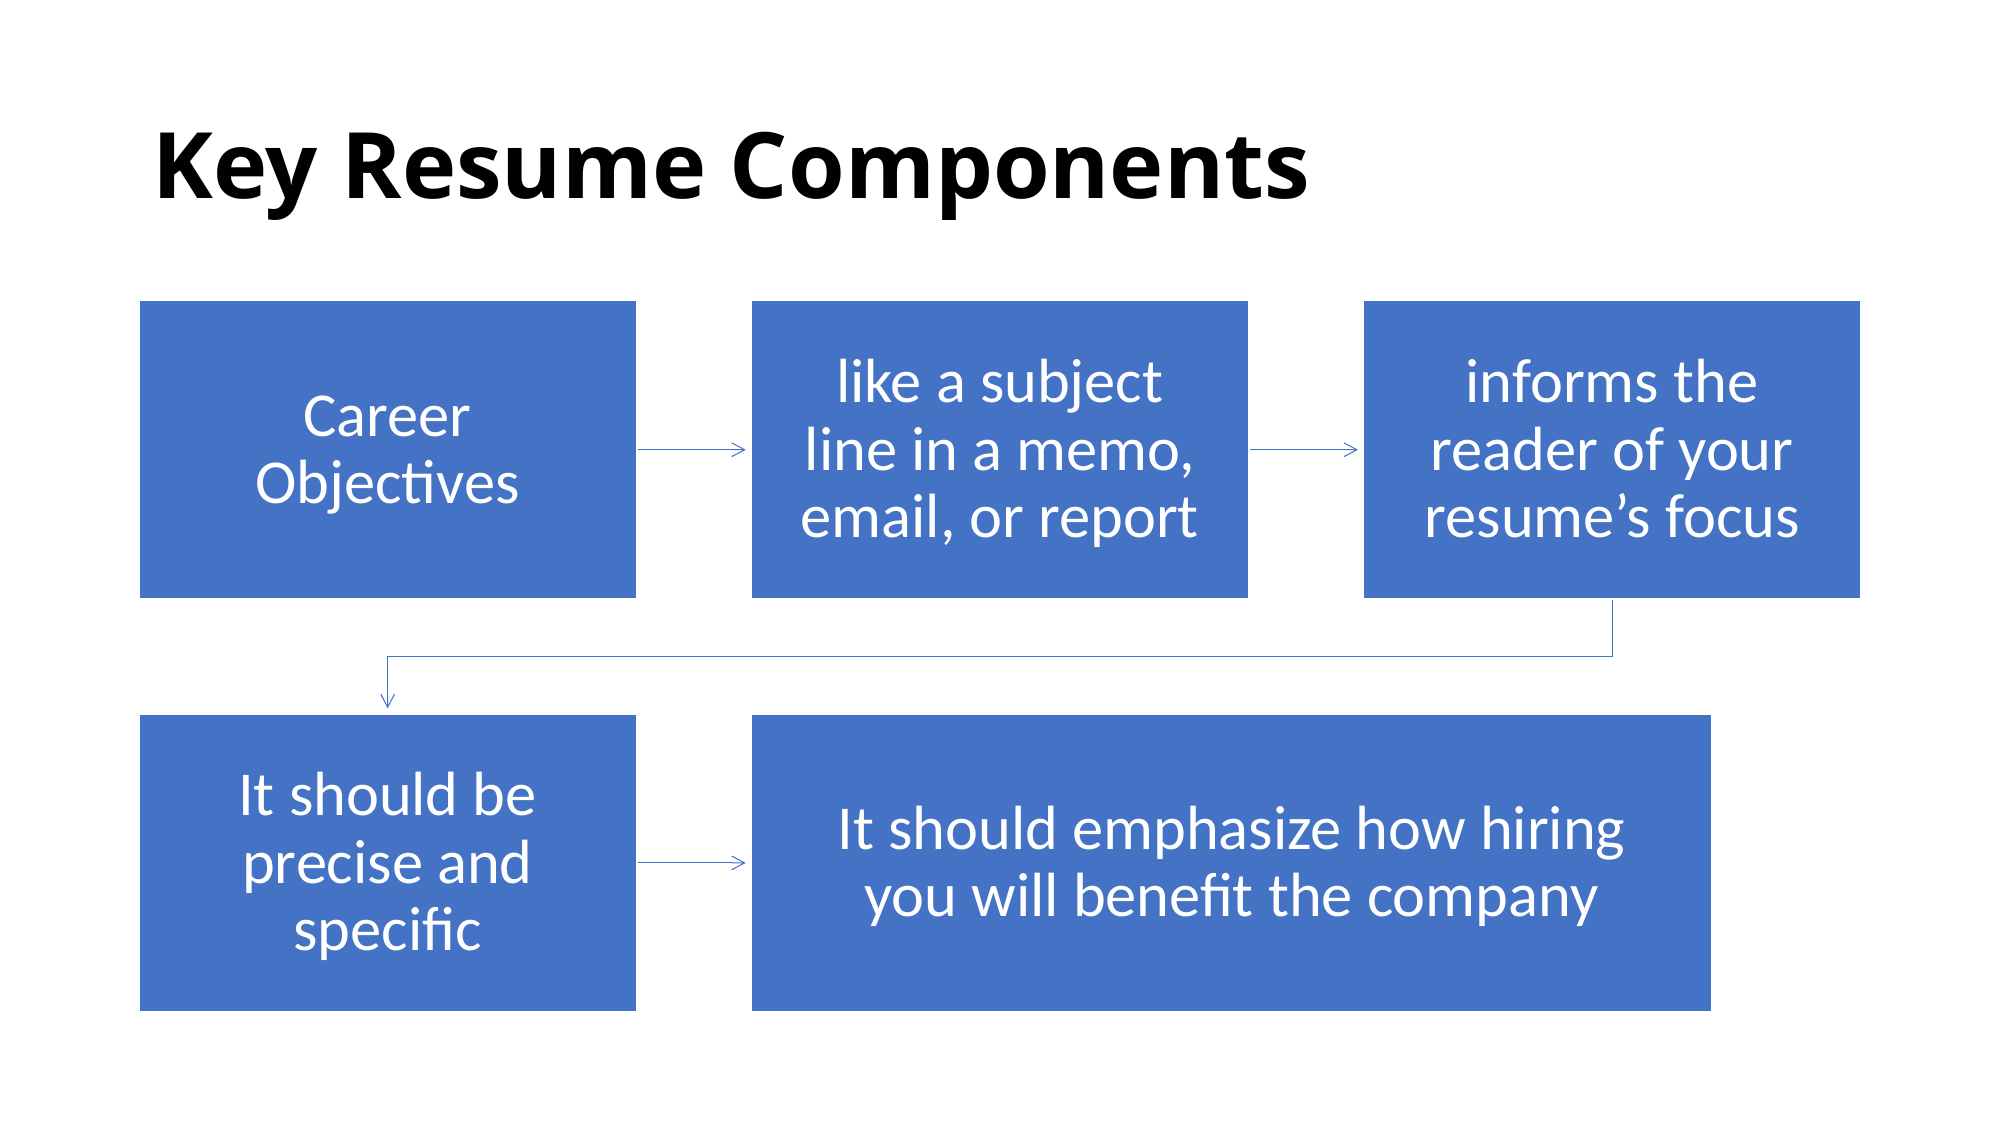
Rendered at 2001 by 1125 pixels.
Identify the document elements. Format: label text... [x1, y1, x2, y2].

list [137, 299, 1863, 1014]
title Key Resume Components [137, 59, 1863, 278]
